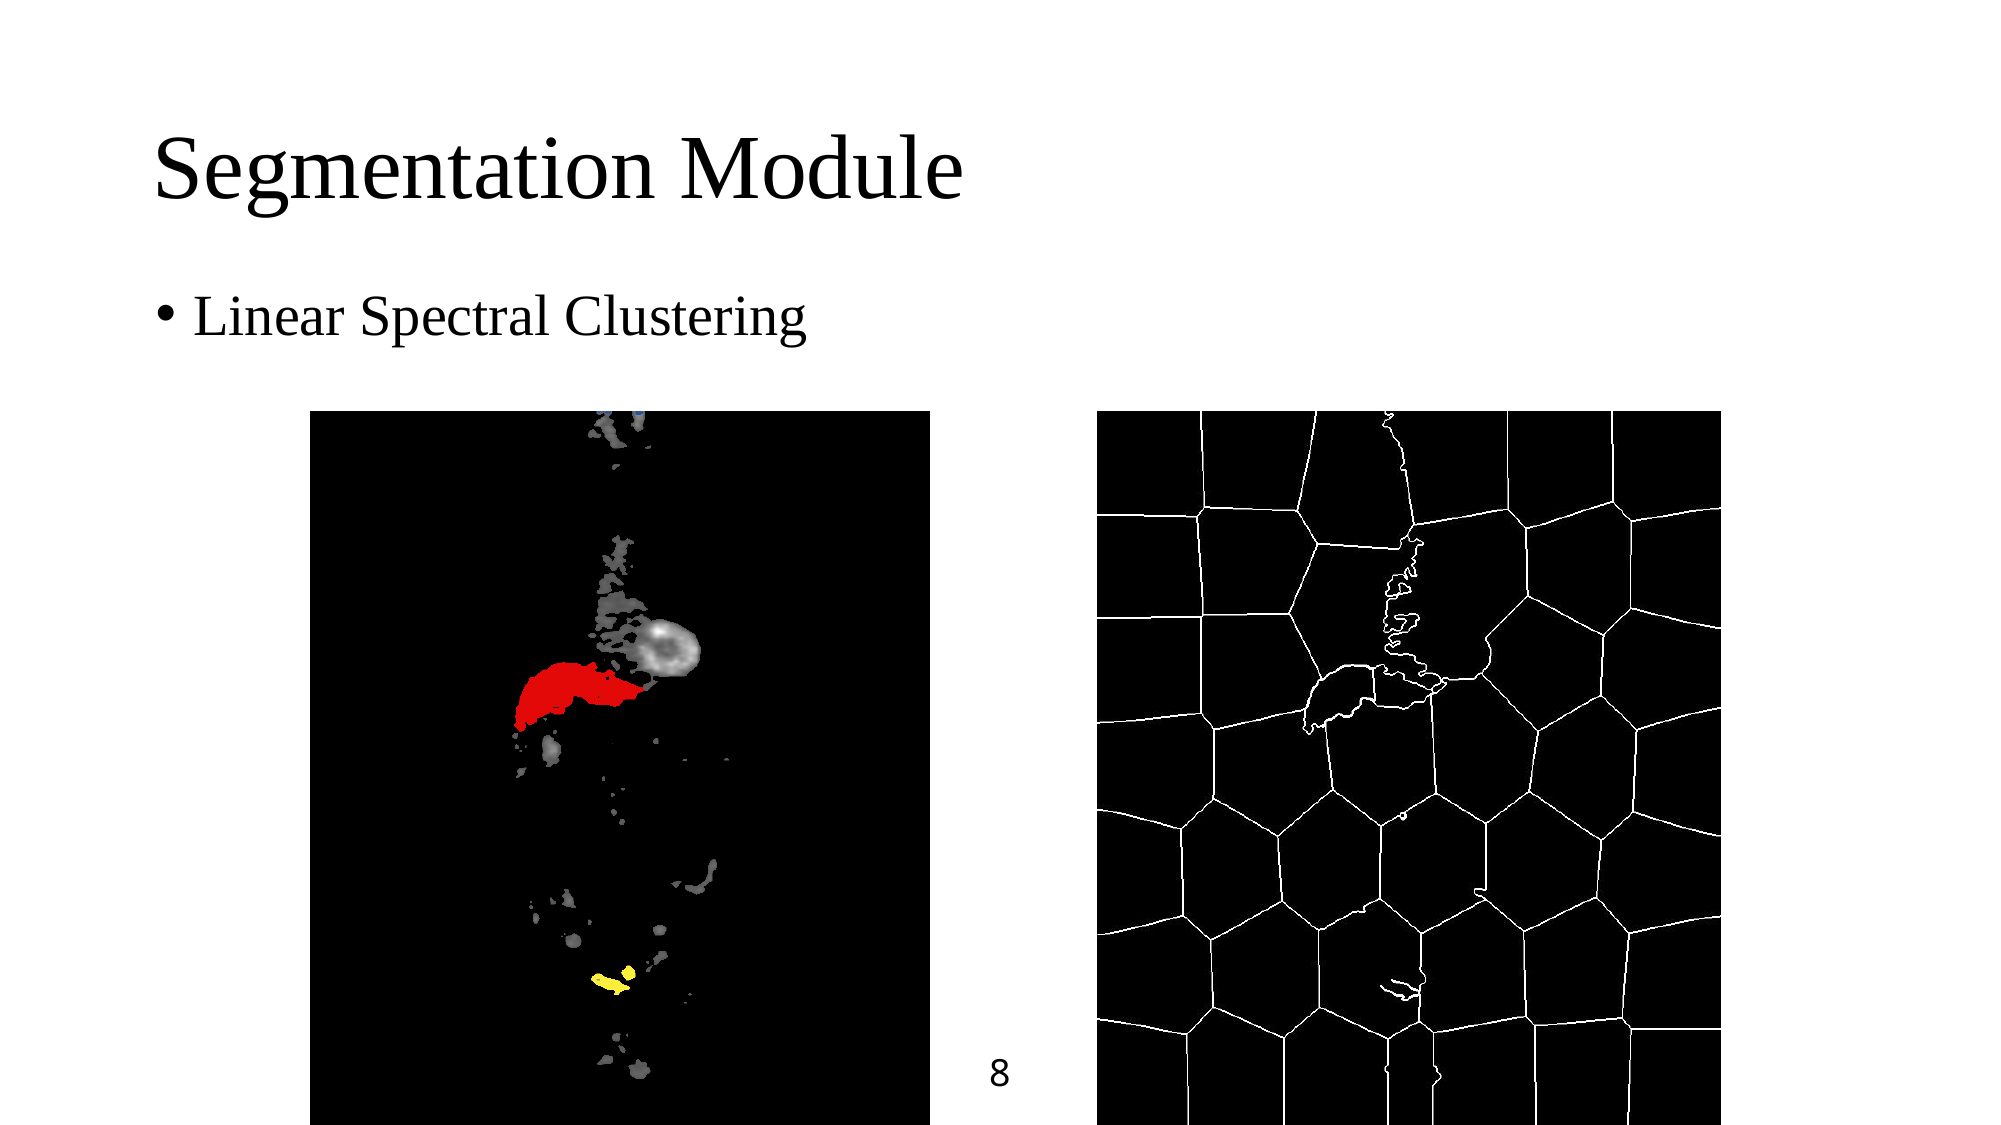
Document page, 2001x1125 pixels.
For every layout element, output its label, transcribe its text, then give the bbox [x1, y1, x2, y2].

text_box 8 [974, 1041, 1026, 1102]
text_box Linear Spectral Clustering [140, 277, 838, 355]
title Segmentation Module [137, 59, 1863, 278]
picture [1097, 411, 1722, 1125]
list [310, 411, 930, 1125]
